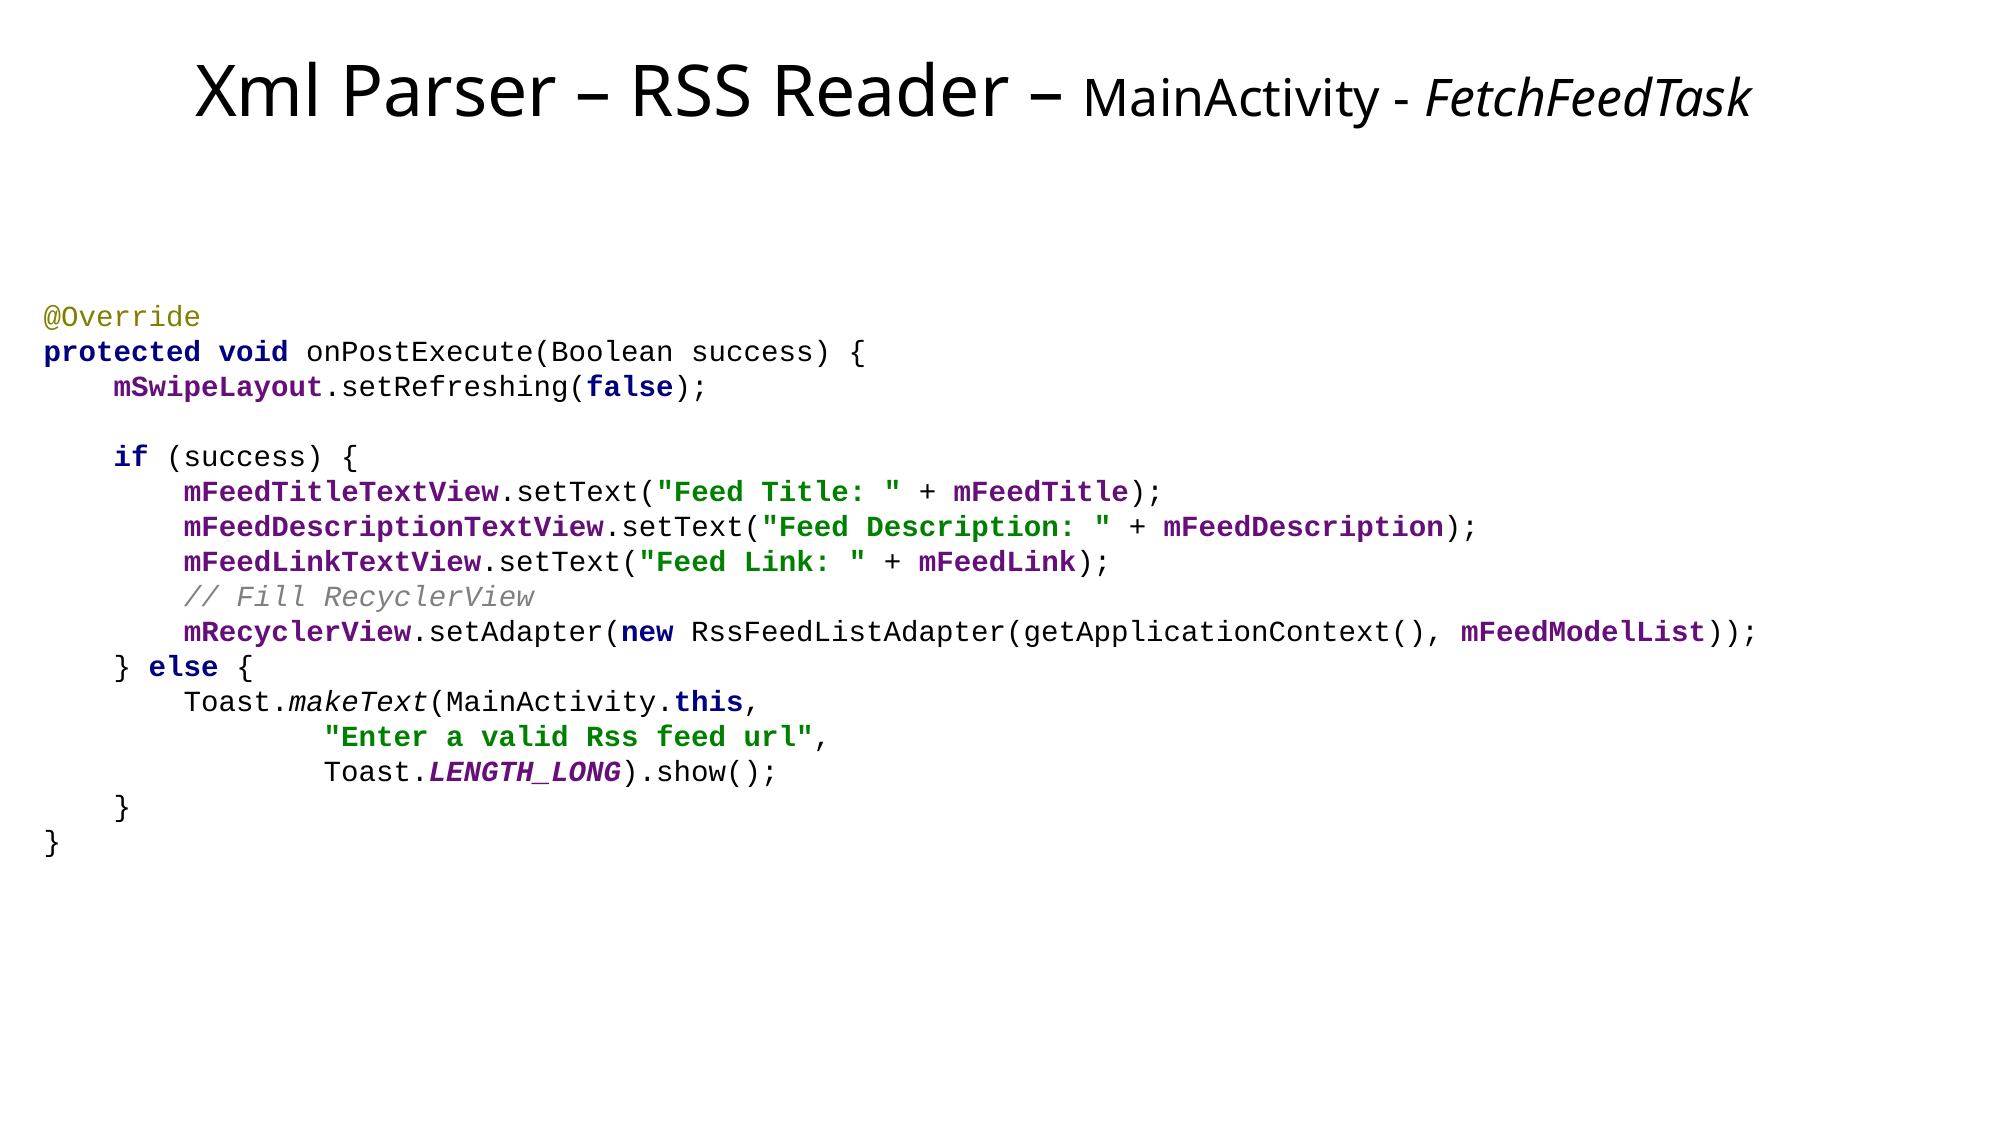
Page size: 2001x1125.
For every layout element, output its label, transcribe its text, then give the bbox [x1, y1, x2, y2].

text_box @Override protected void onPostExecute(Boolean success) { mSwipeLayout.setRefreshing(false); if (success) { mFeedTitleTextView.setText("Feed Title: " + mFeedTitle); mFeedDescriptionTextView.setText("Feed Description: " + mFeedDescription); mFeedLinkTextView.setText("Feed Link: " + mFeedLink); // Fill RecyclerView mRecyclerView.setAdapter(new RssFeedListAdapter(getApplicationContext(), mFeedModelList)); } else { Toast.makeText(MainActivity.this, "Enter a valid Rss feed url", Toast.LENGTH_LONG).show(); } } [28, 290, 1774, 865]
title Xml Parser – RSS Reader – MainActivity - FetchFeedTask [180, 47, 1830, 141]
